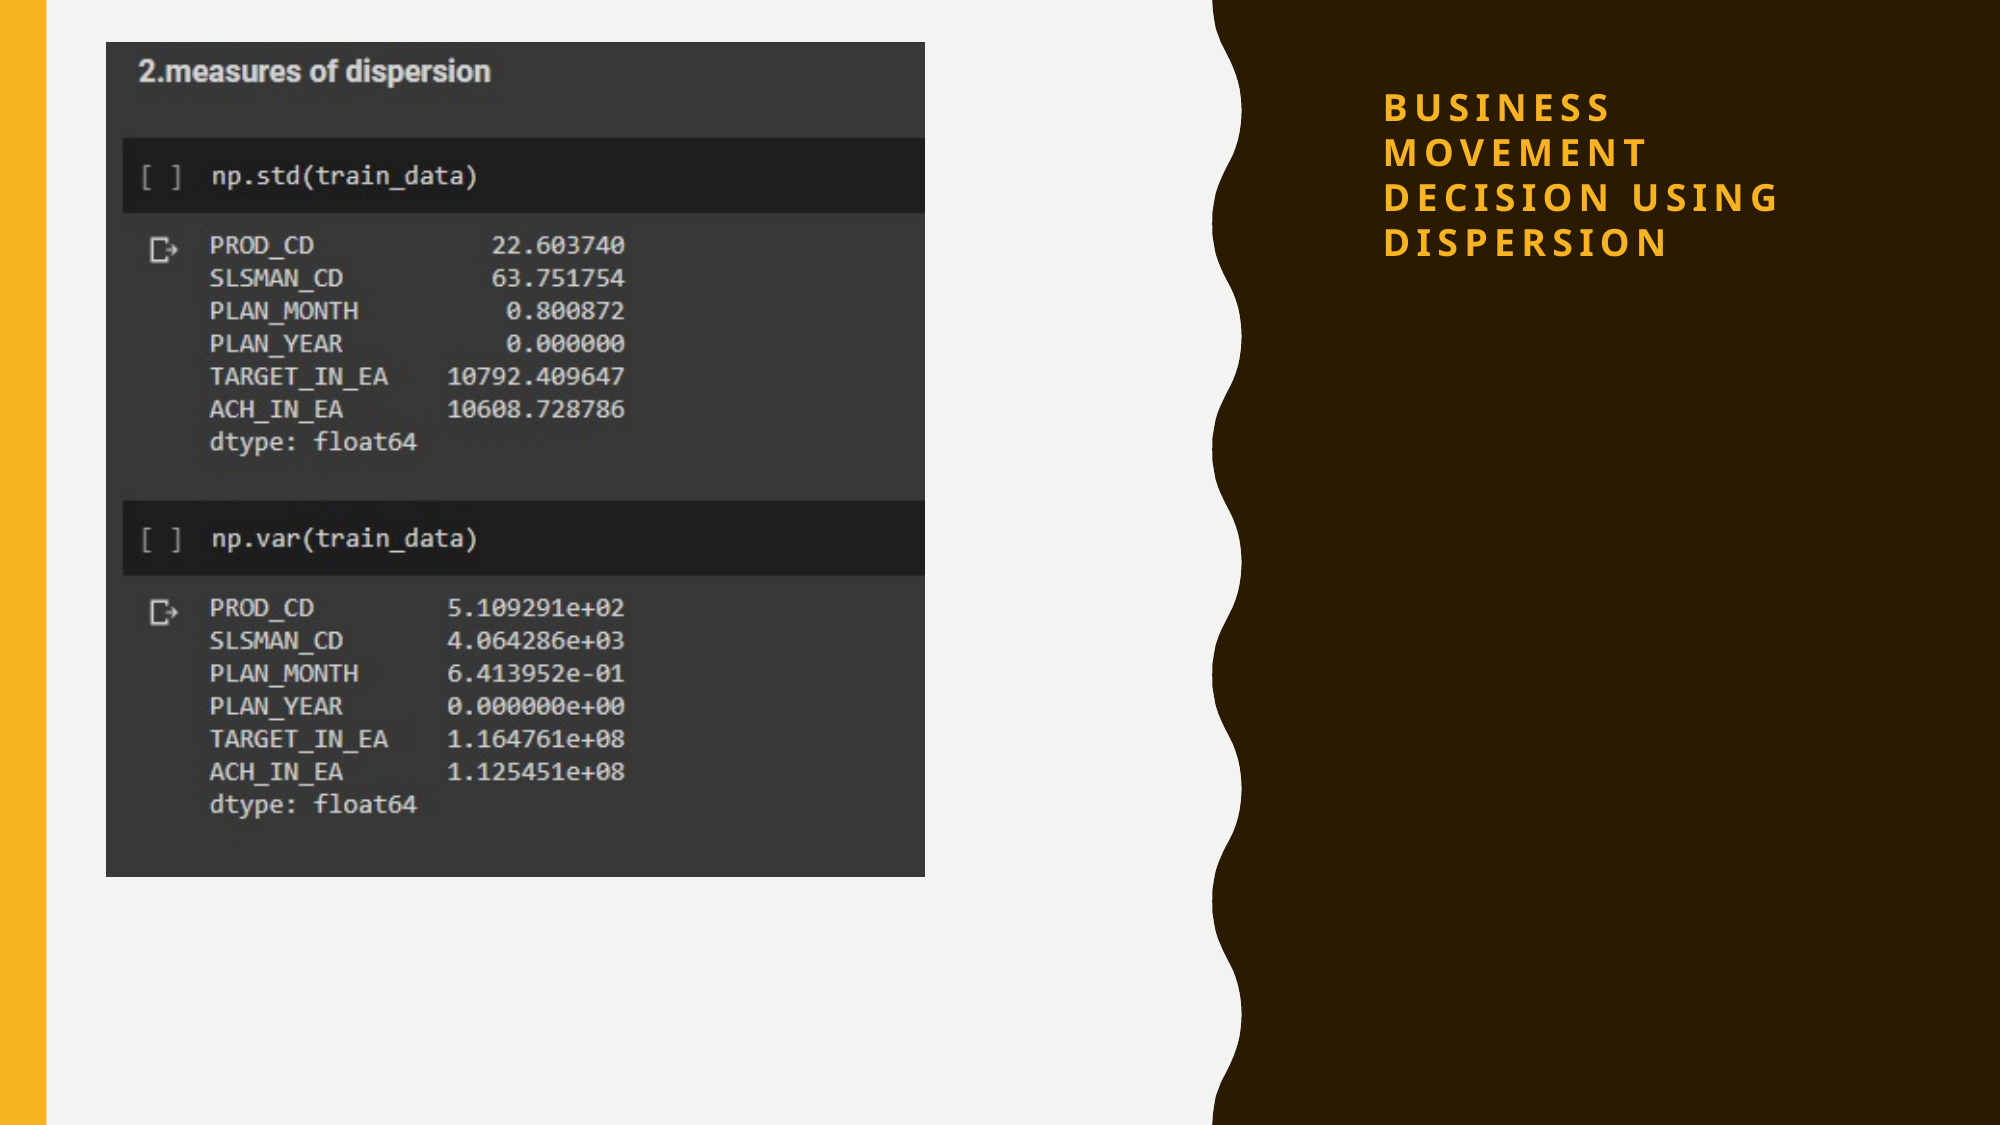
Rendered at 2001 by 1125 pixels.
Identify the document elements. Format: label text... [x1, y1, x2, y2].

picture [105, 42, 925, 877]
title Business movement decision using dispersion [1367, 75, 1875, 272]
